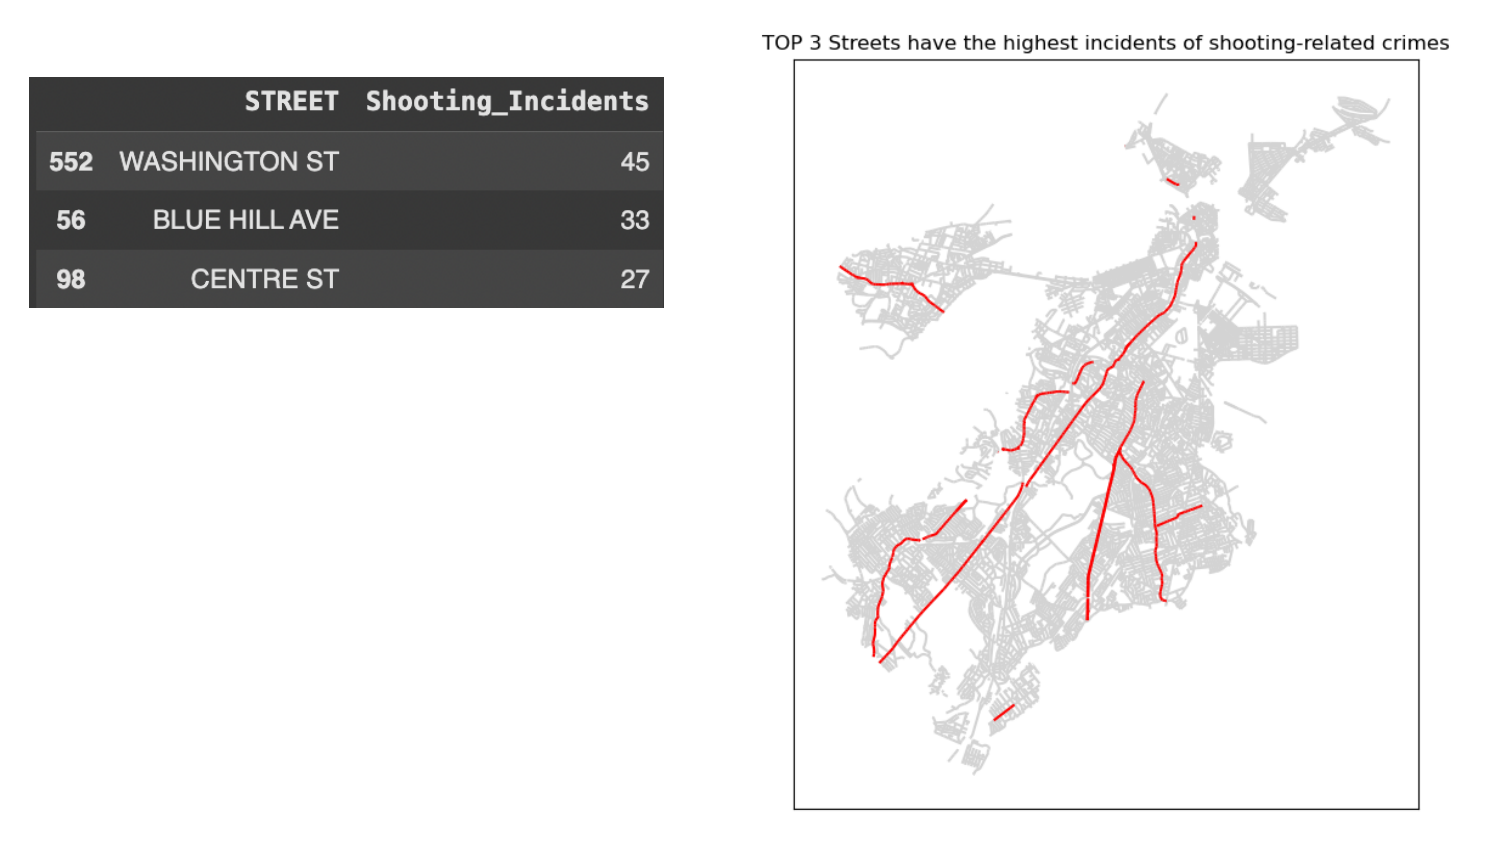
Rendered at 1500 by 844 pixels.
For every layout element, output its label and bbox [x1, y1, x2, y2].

picture [749, 23, 1462, 821]
picture [29, 77, 664, 309]
